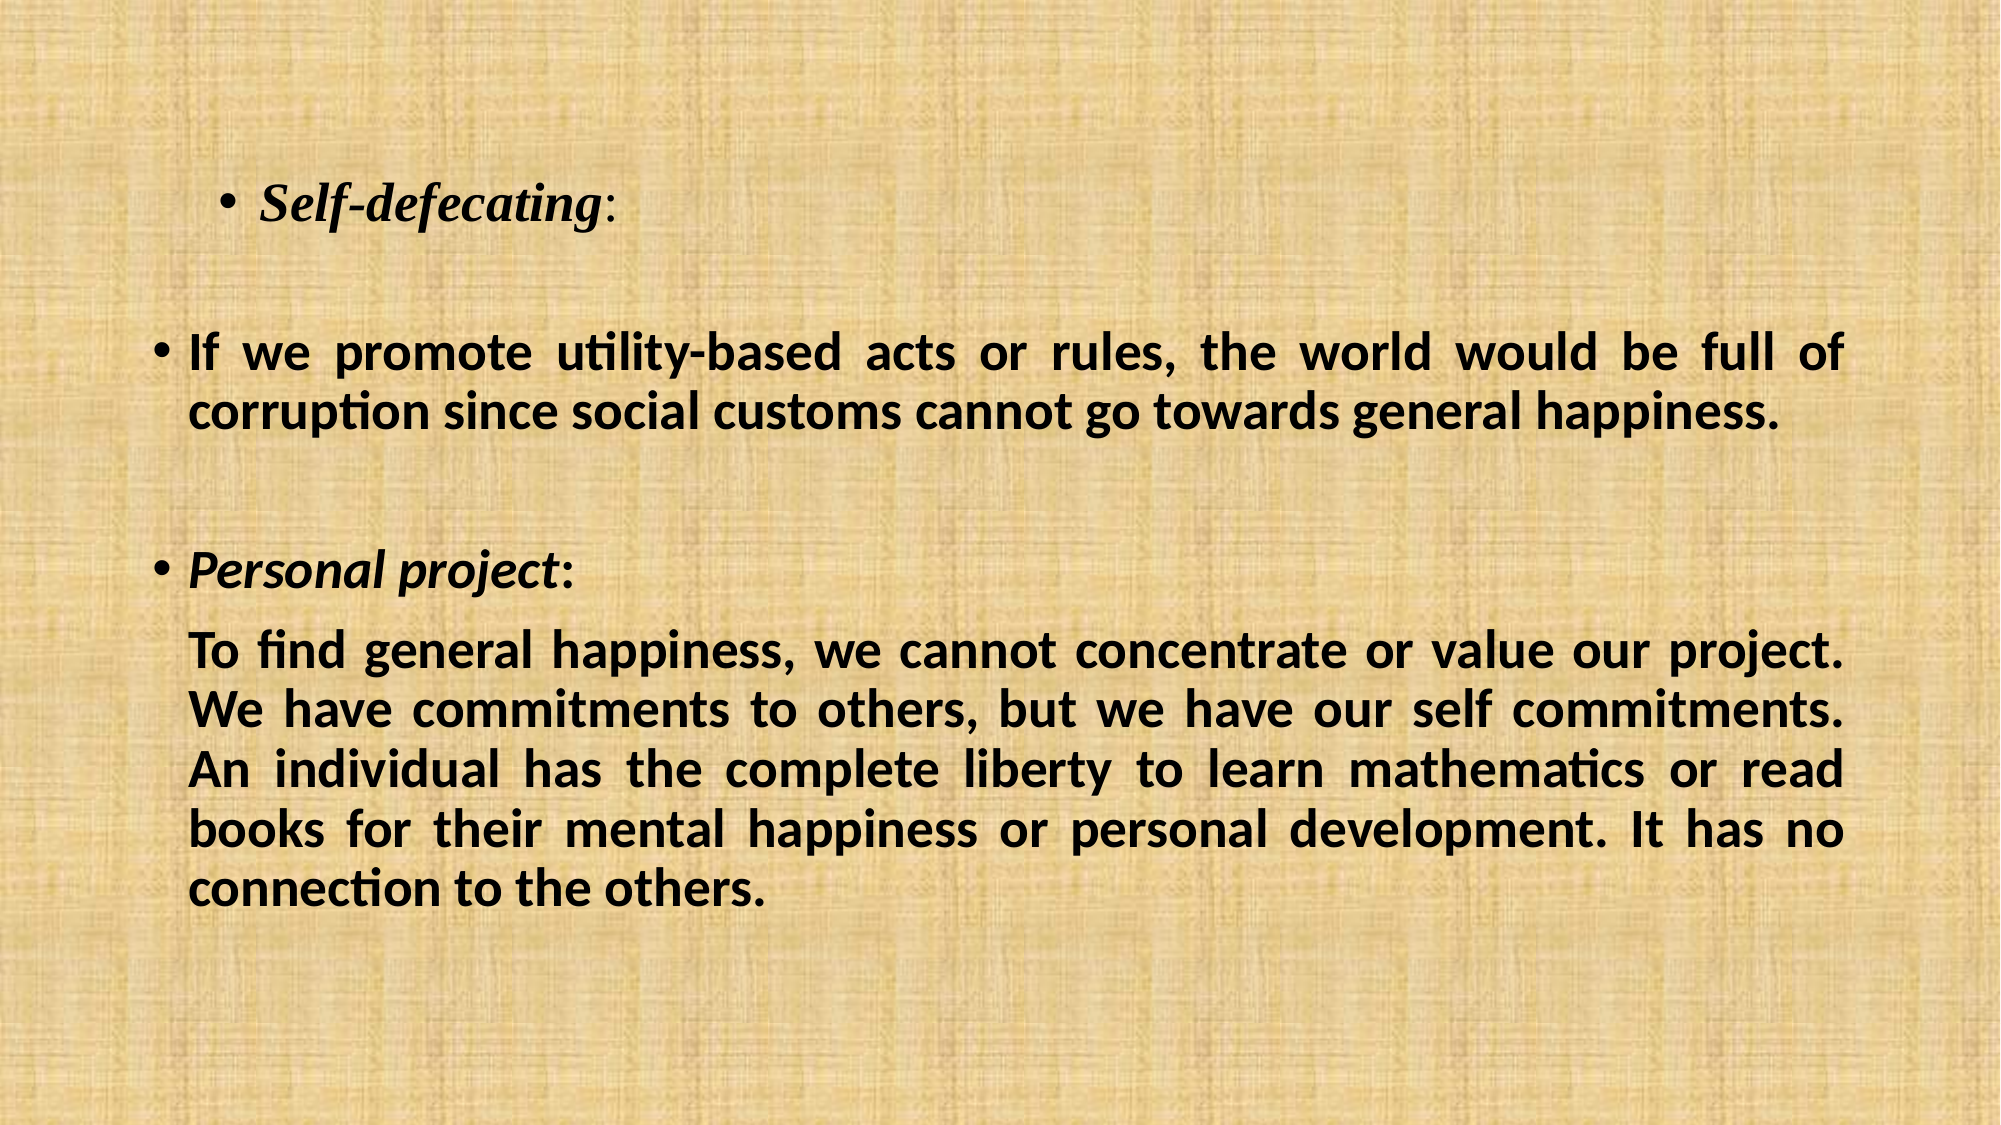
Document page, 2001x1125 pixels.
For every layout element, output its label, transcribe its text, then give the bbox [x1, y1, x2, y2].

list Self-defecating: If we promote utility-based acts or rules, the world would be full of corruption since social customs cannot go towards general happiness. Personal project: To find general happiness, we cannot concentrate or value our project. We have commitments to others, but we have our self commitments. An individual has the complete liberty to learn mathematics or read books for their mental happiness or personal development. It has no connection to the others. [137, 99, 1863, 1079]
picture [0, 0, 2001, 1125]
